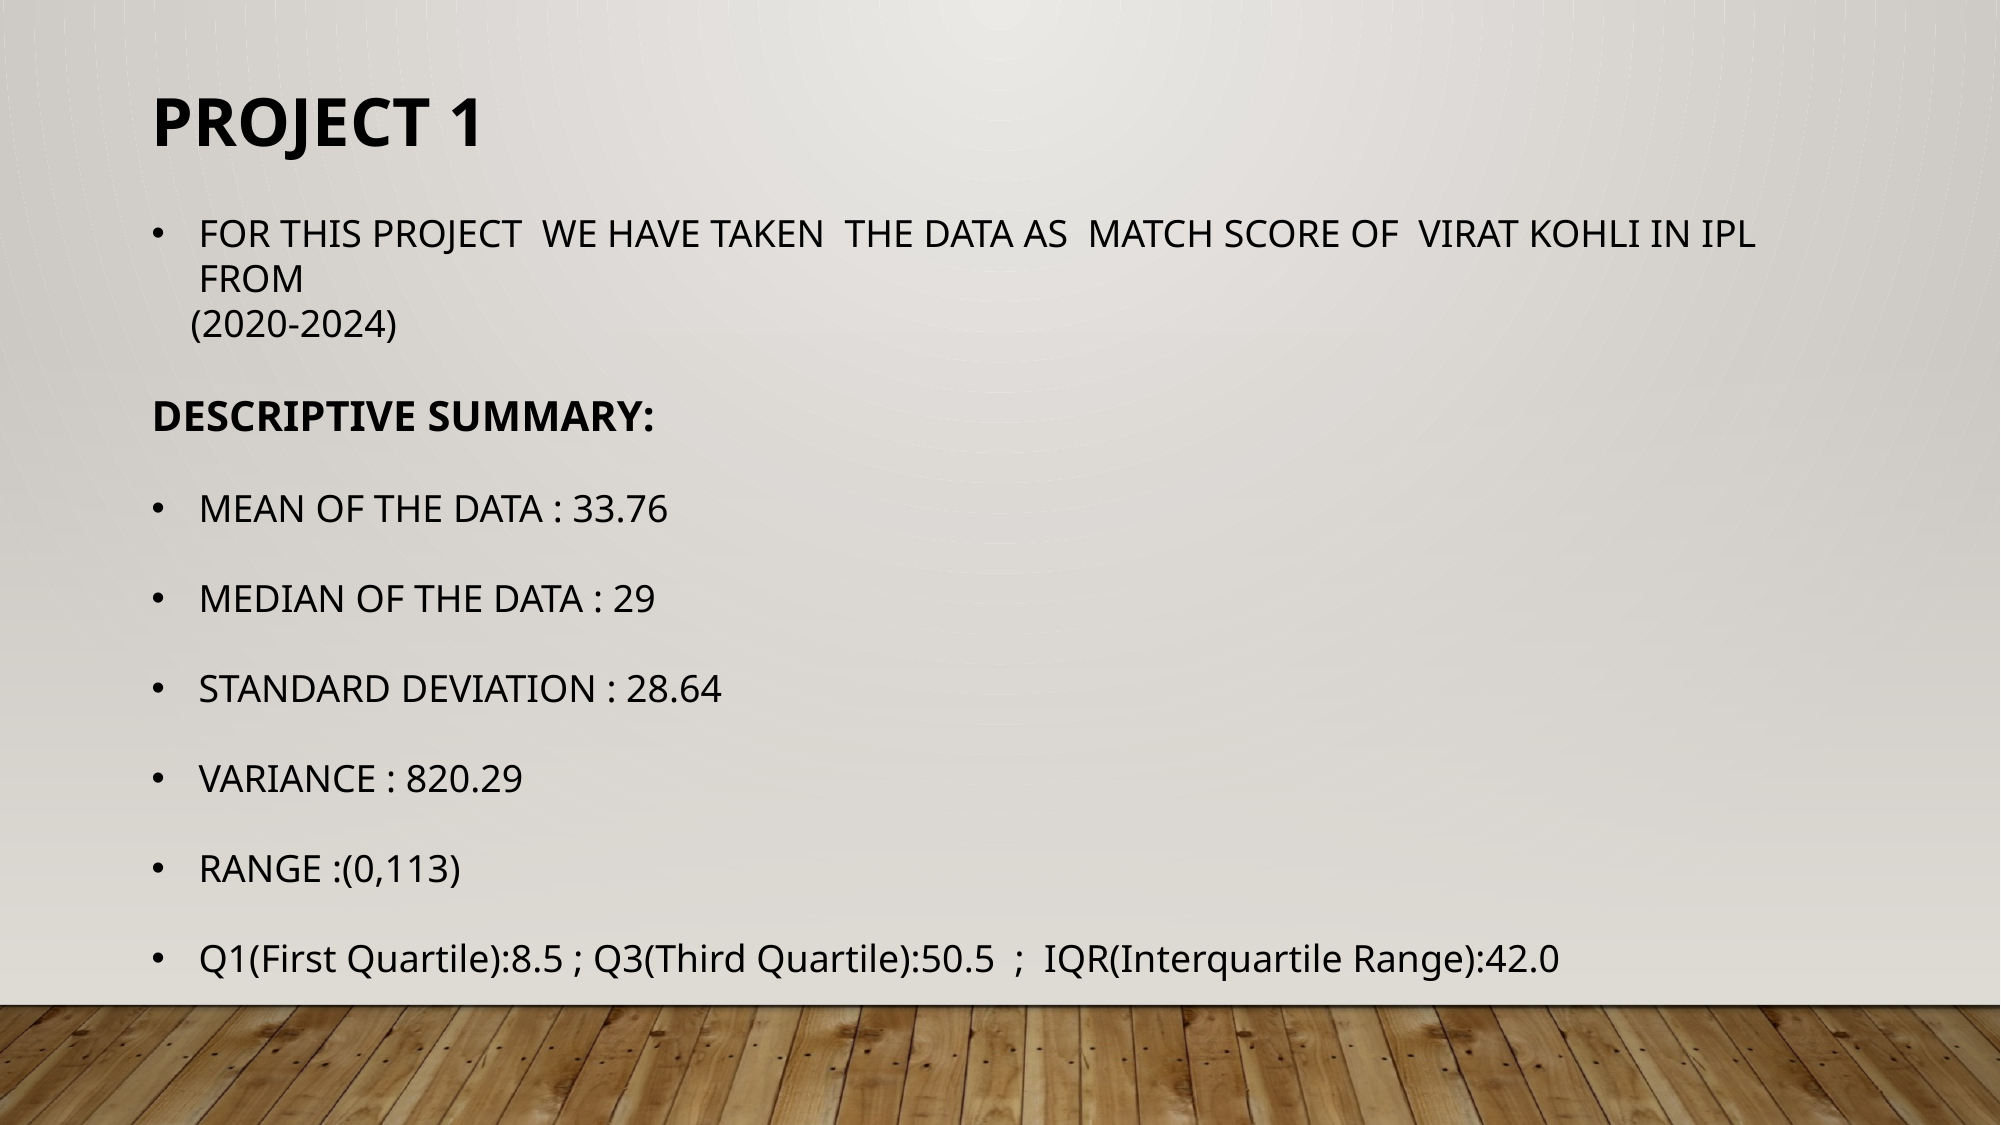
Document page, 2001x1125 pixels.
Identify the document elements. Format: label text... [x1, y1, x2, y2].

text_box PROJECT 1 [136, 72, 1898, 168]
text_box FOR THIS PROJECT WE HAVE TAKEN THE DATA AS MATCH SCORE OF VIRAT KOHLI IN IPL FROM (2020-2024) DESCRIPTIVE SUMMARY: MEAN OF THE DATA : 33.76 MEDIAN OF THE DATA : 29 STANDARD DEVIATION : 28.64 VARIANCE : 820.29 RANGE :(0,113) Q1(First Quartile):8.5 ; Q3(Third Quartile):50.5 ; IQR(Interquartile Range):42.0 [136, 202, 1883, 1033]
picture [0, 1005, 2000, 1125]
